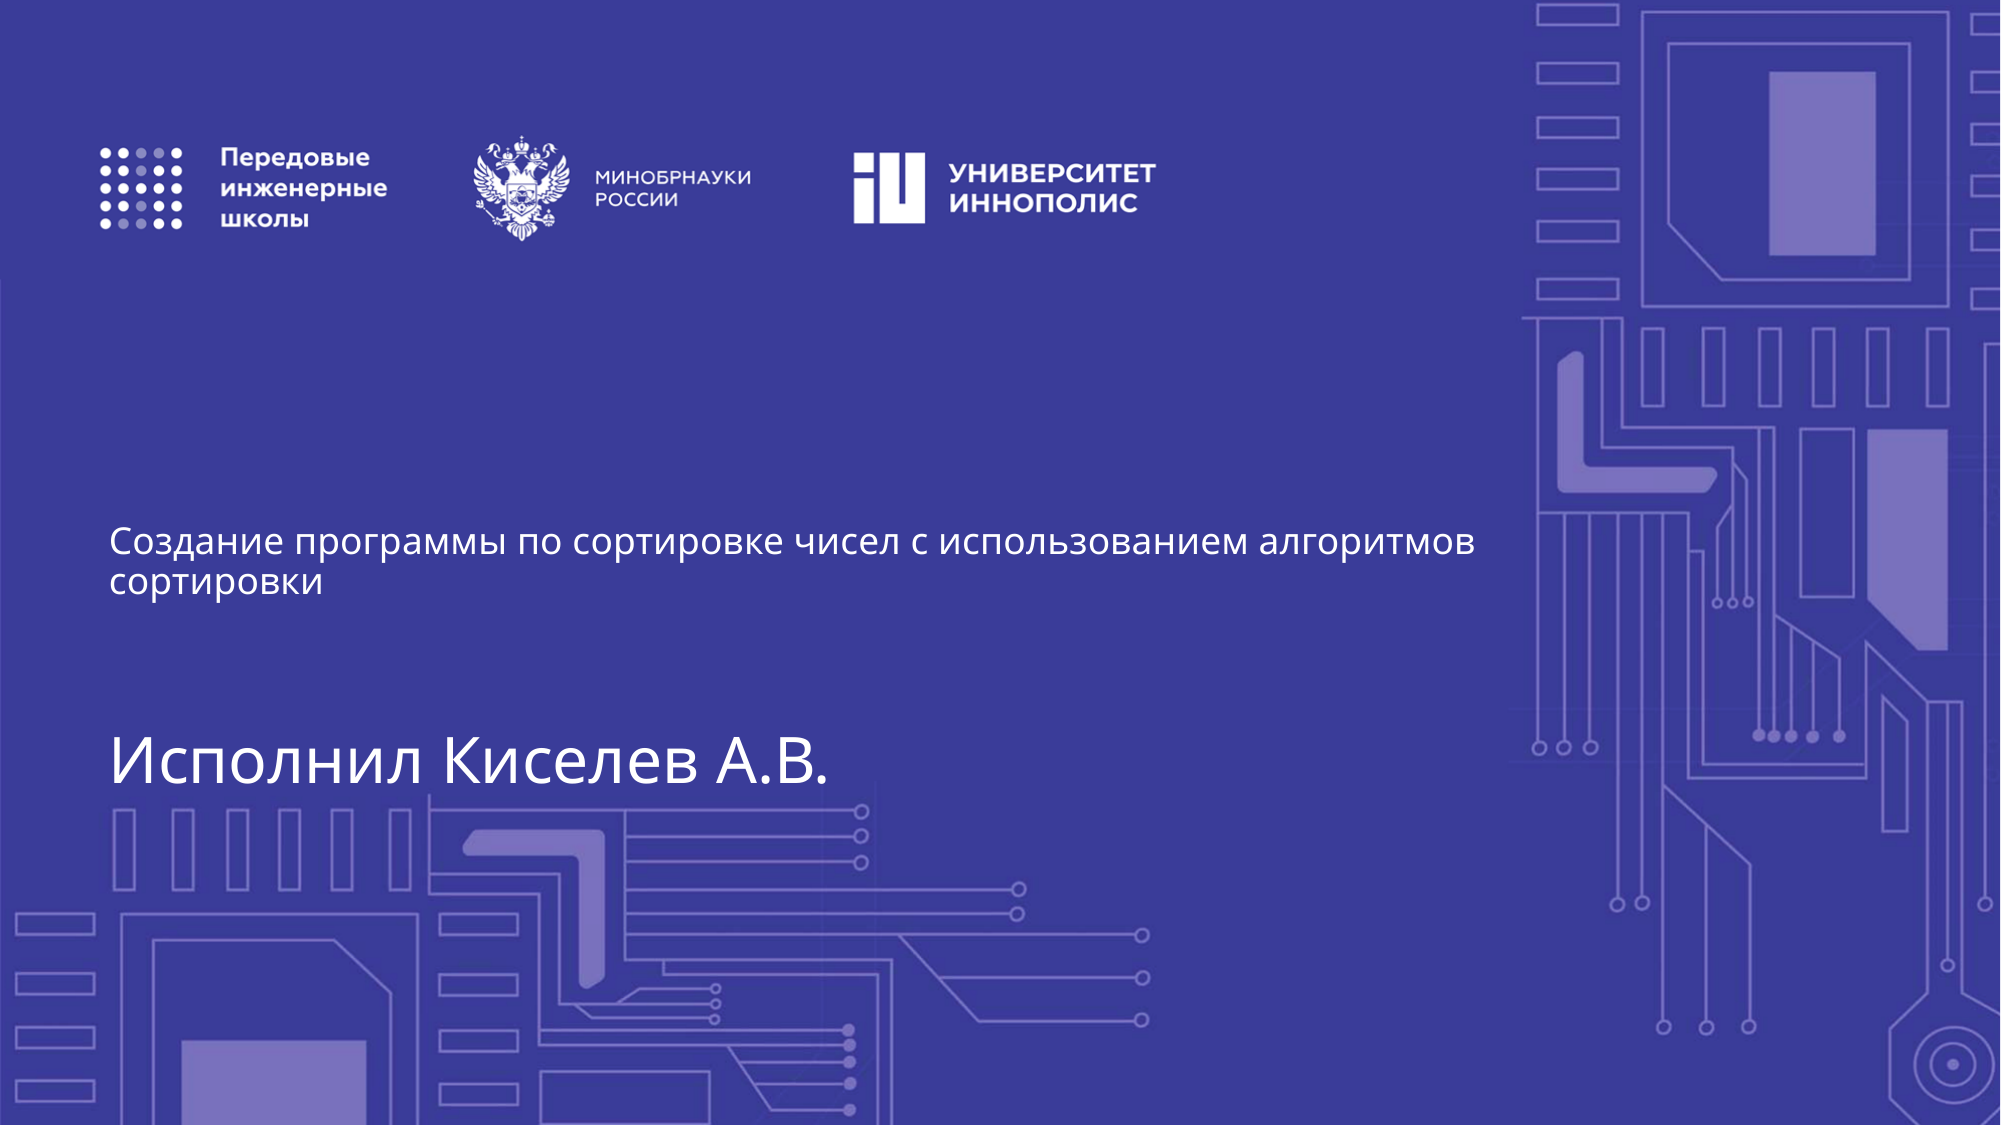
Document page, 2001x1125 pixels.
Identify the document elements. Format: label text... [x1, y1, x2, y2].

title Создание программы по сортировке чисел с использованием алгоритмов сортировки [93, 514, 1631, 611]
picture [0, 0, 2001, 1125]
text_box Исполнил Киселев А.В. [93, 720, 1631, 805]
